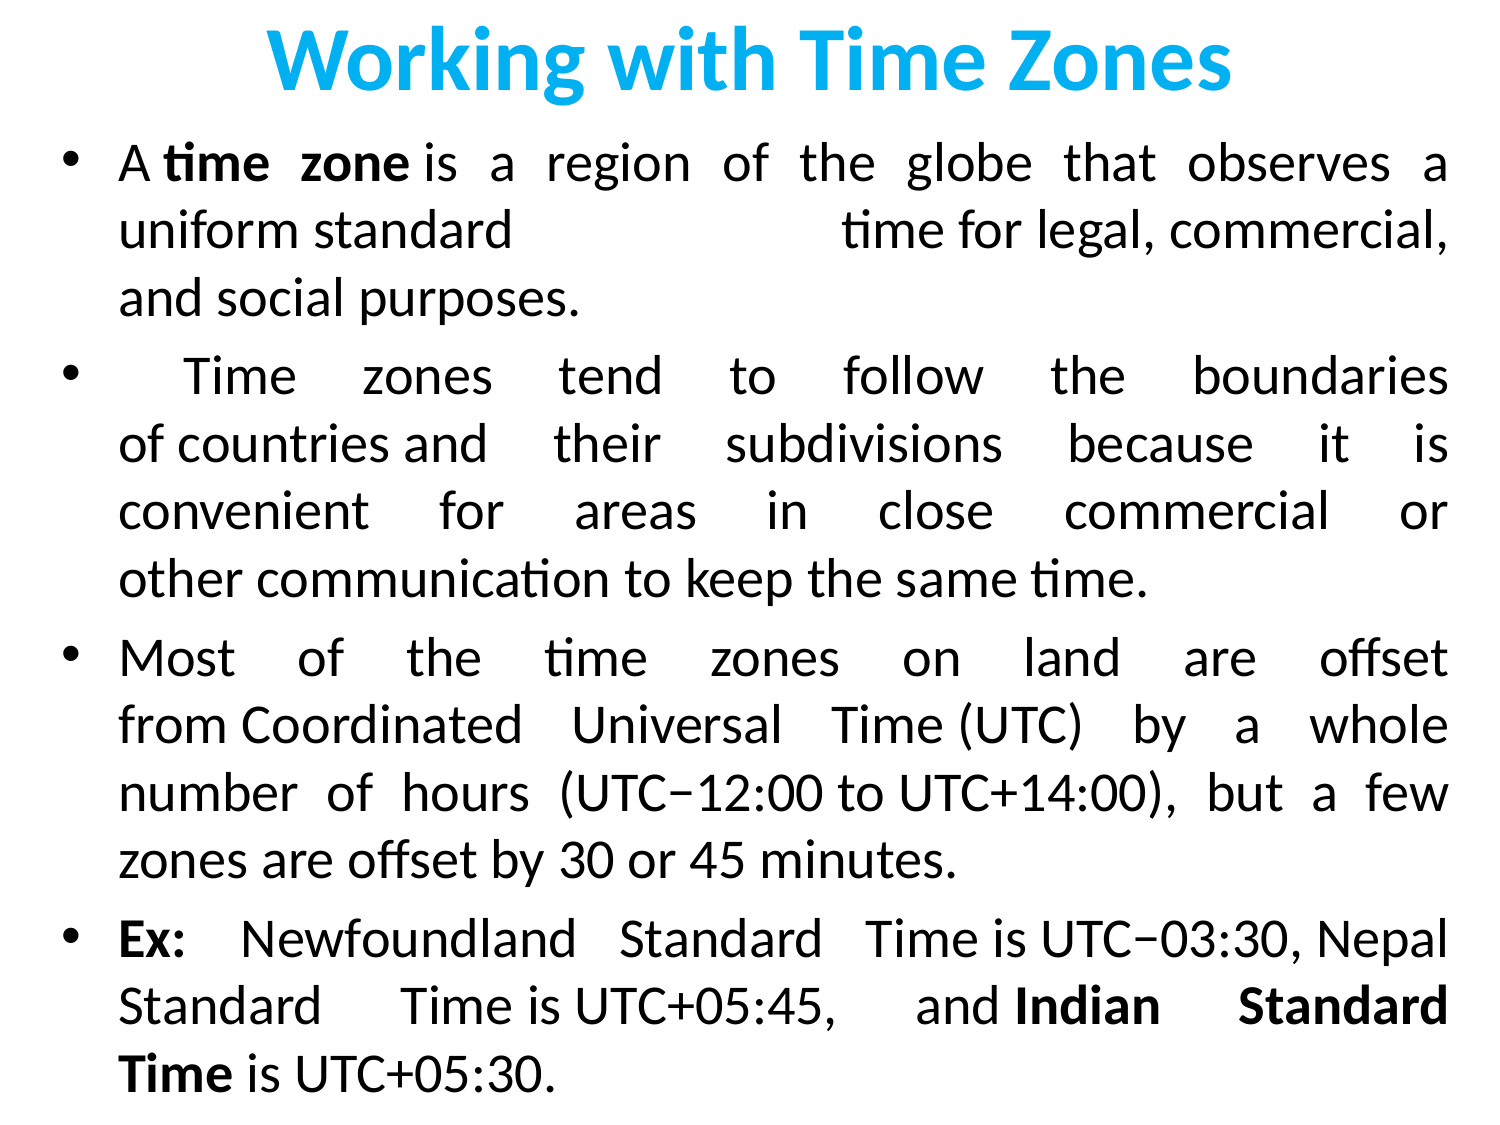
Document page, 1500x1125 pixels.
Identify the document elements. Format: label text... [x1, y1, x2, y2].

list A time zone is a region of the globe that observes a uniform standard time for legal, commercial, and social purposes. Time zones tend to follow the boundaries of countries and their subdivisions because it is convenient for areas in close commercial or other communication to keep the same time. Most of the time zones on land are offset from Coordinated Universal Time (UTC) by a whole number of hours (UTC−12:00 to UTC+14:00), but a few zones are offset by 30 or 45 minutes. Ex: Newfoundland Standard Time is UTC−03:30, Nepal Standard Time is UTC+05:45, and Indian Standard Time is UTC+05:30. [46, 116, 1466, 1020]
title Working with Time Zones [74, 0, 1426, 108]
